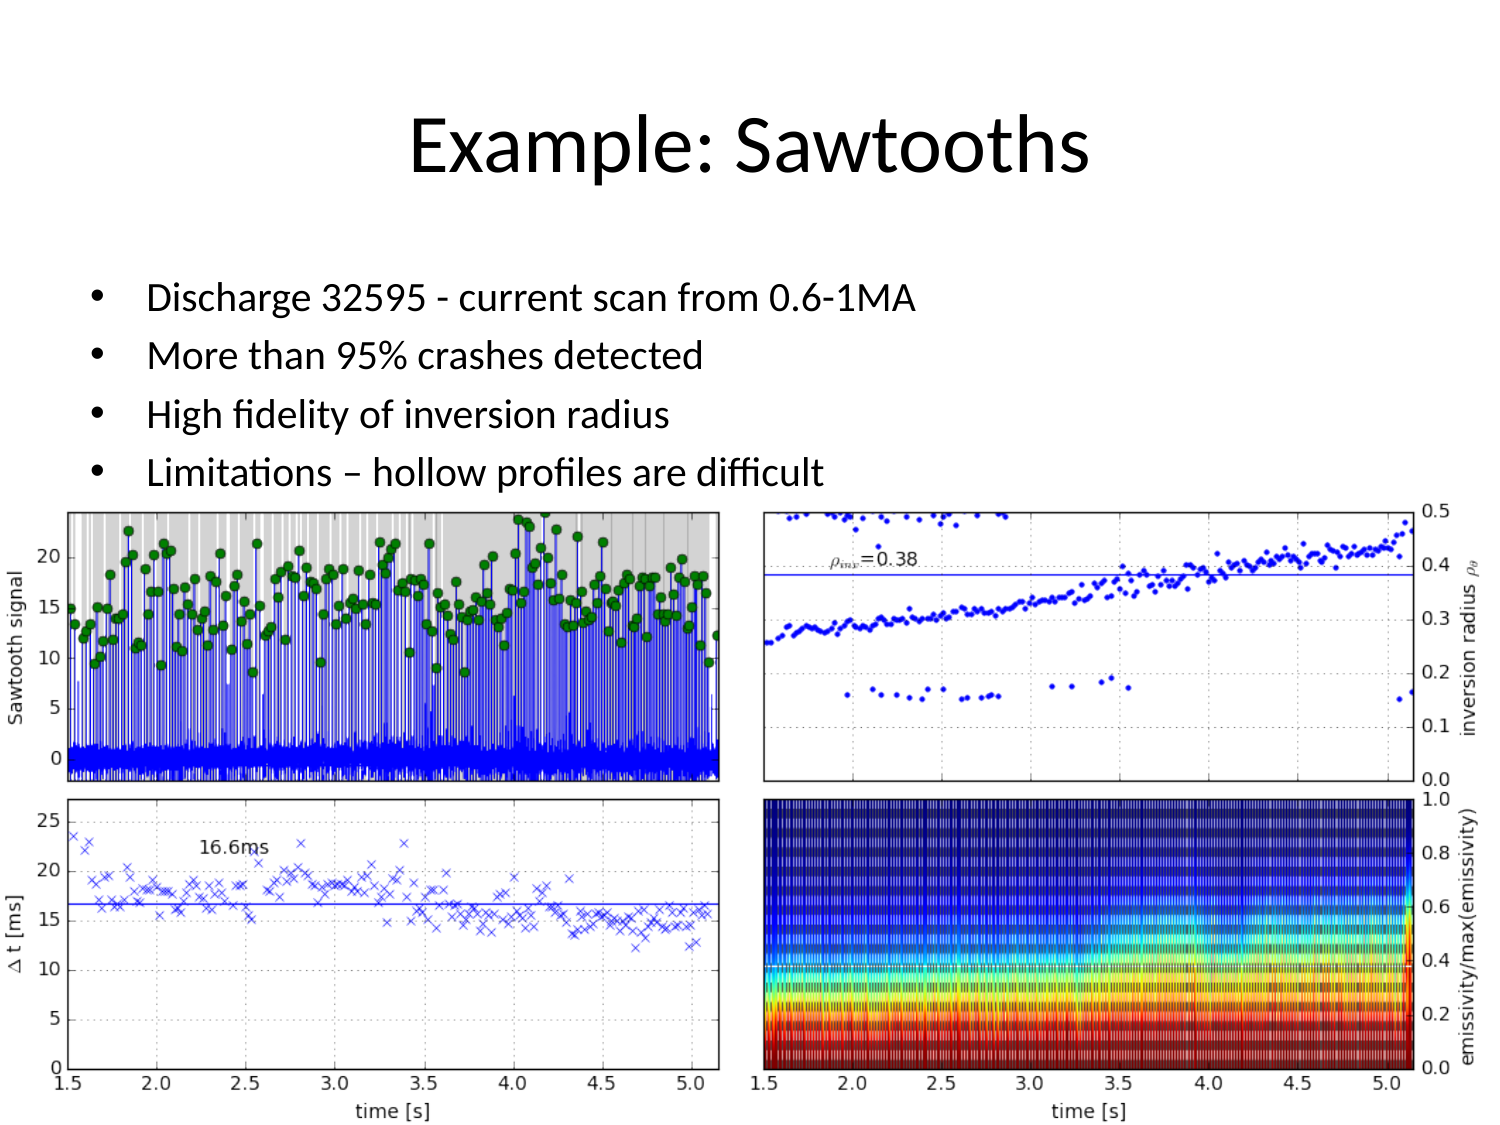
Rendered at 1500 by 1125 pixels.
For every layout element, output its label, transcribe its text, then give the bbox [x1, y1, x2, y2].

title Example: Sawtooths [75, 45, 1425, 233]
list Discharge 32595 - current scan from 0.6-1MA More than 95% crashes detected High fidelity of inversion radius Limitations – hollow profiles are difficult [75, 262, 1425, 489]
picture [0, 491, 1495, 1125]
